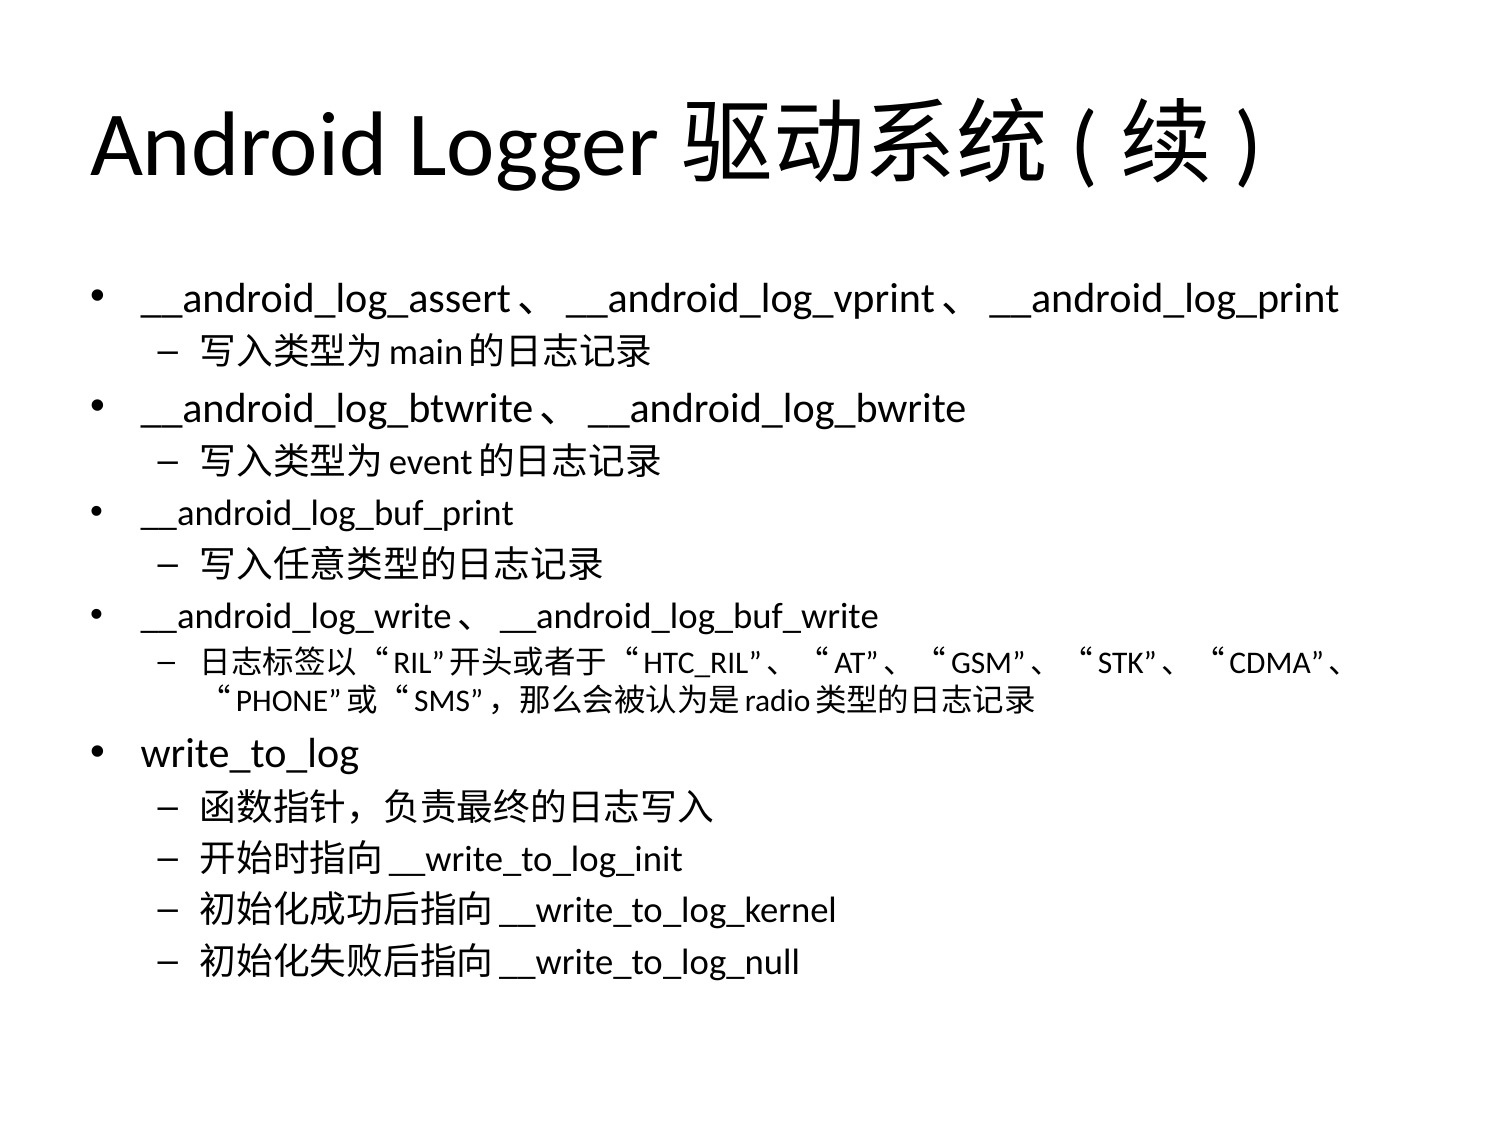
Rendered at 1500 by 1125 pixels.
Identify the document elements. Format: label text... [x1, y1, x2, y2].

list __android_log_assert、__android_log_vprint、__android_log_print 写入类型为main的日志记录 __android_log_btwrite、__android_log_bwrite 写入类型为event的日志记录 __android_log_buf_print 写入任意类型的日志记录 __android_log_write、__android_log_buf_write 日志标签以“RIL”开头或者于“HTC_RIL”、“AT”、“GSM”、“STK”、“CDMA”、“PHONE”或“SMS”，那么会被认为是radio类型的日志记录 write_to_log 函数指针，负责最终的日志写入 开始时指向__write_to_log_init 初始化成功后指向__write_to_log_kernel 初始化失败后指向__write_to_log_null [75, 262, 1425, 1005]
title Android Logger驱动系统(续) [75, 45, 1425, 233]
